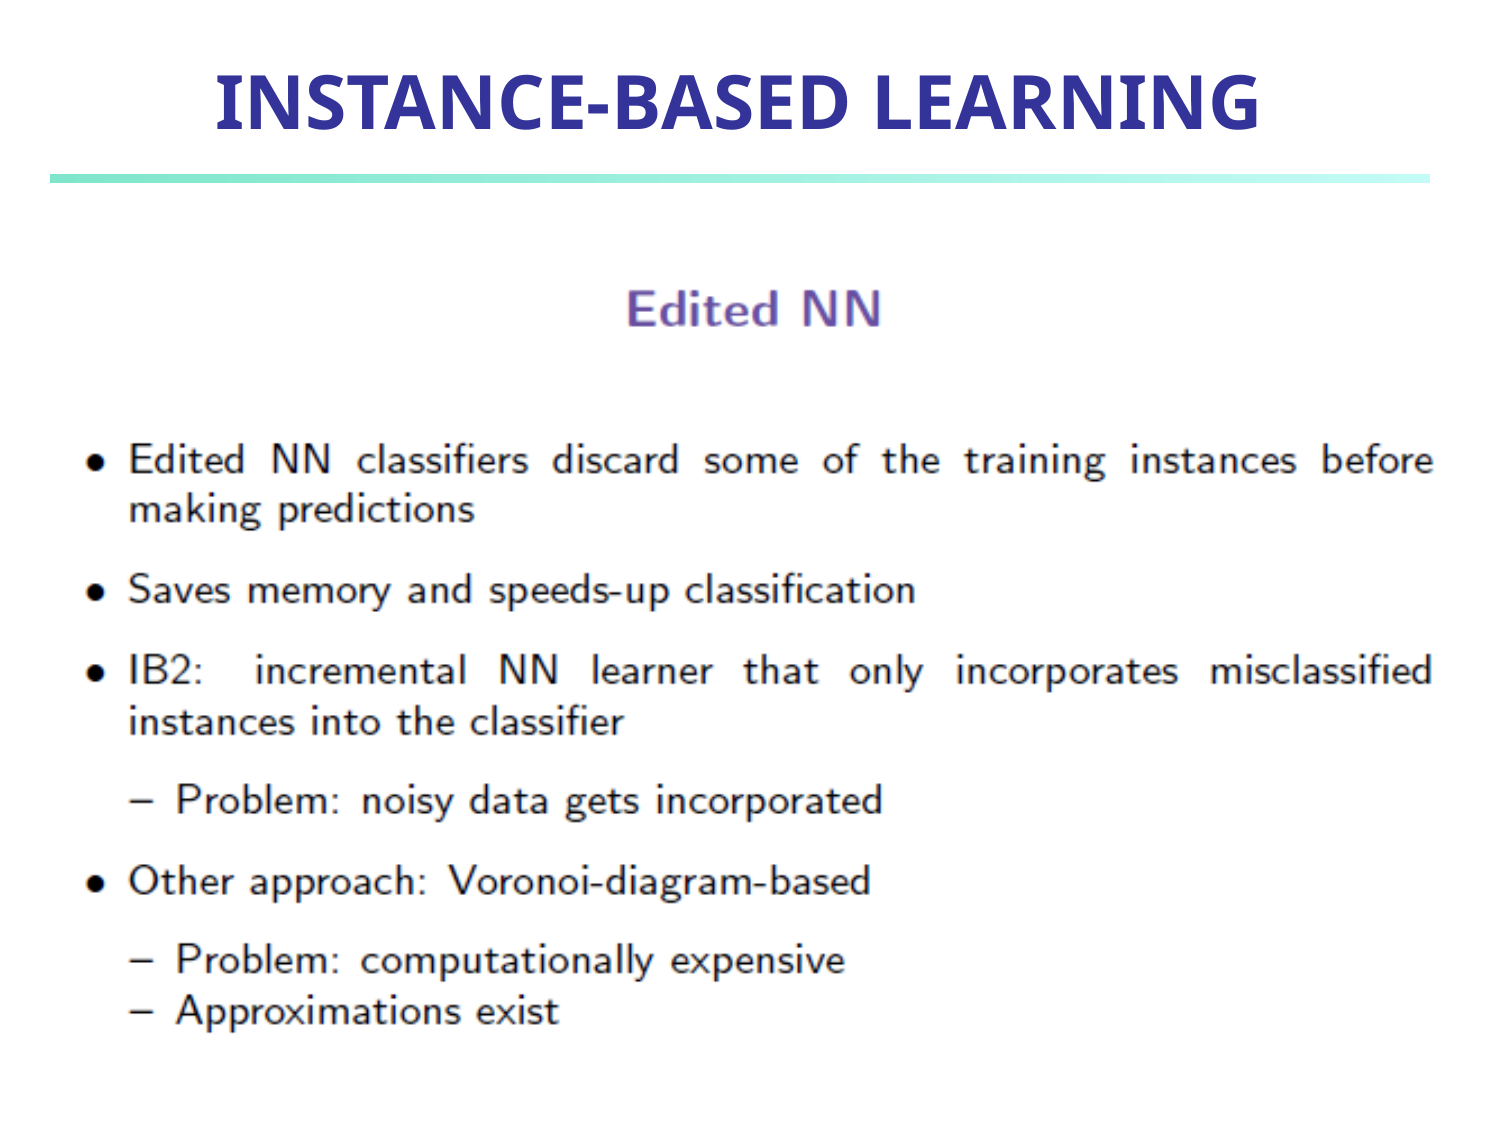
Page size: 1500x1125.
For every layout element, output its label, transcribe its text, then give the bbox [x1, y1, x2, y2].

picture [74, 212, 1463, 1063]
title INSTANCE-BASED LEARNING [49, 49, 1429, 151]
